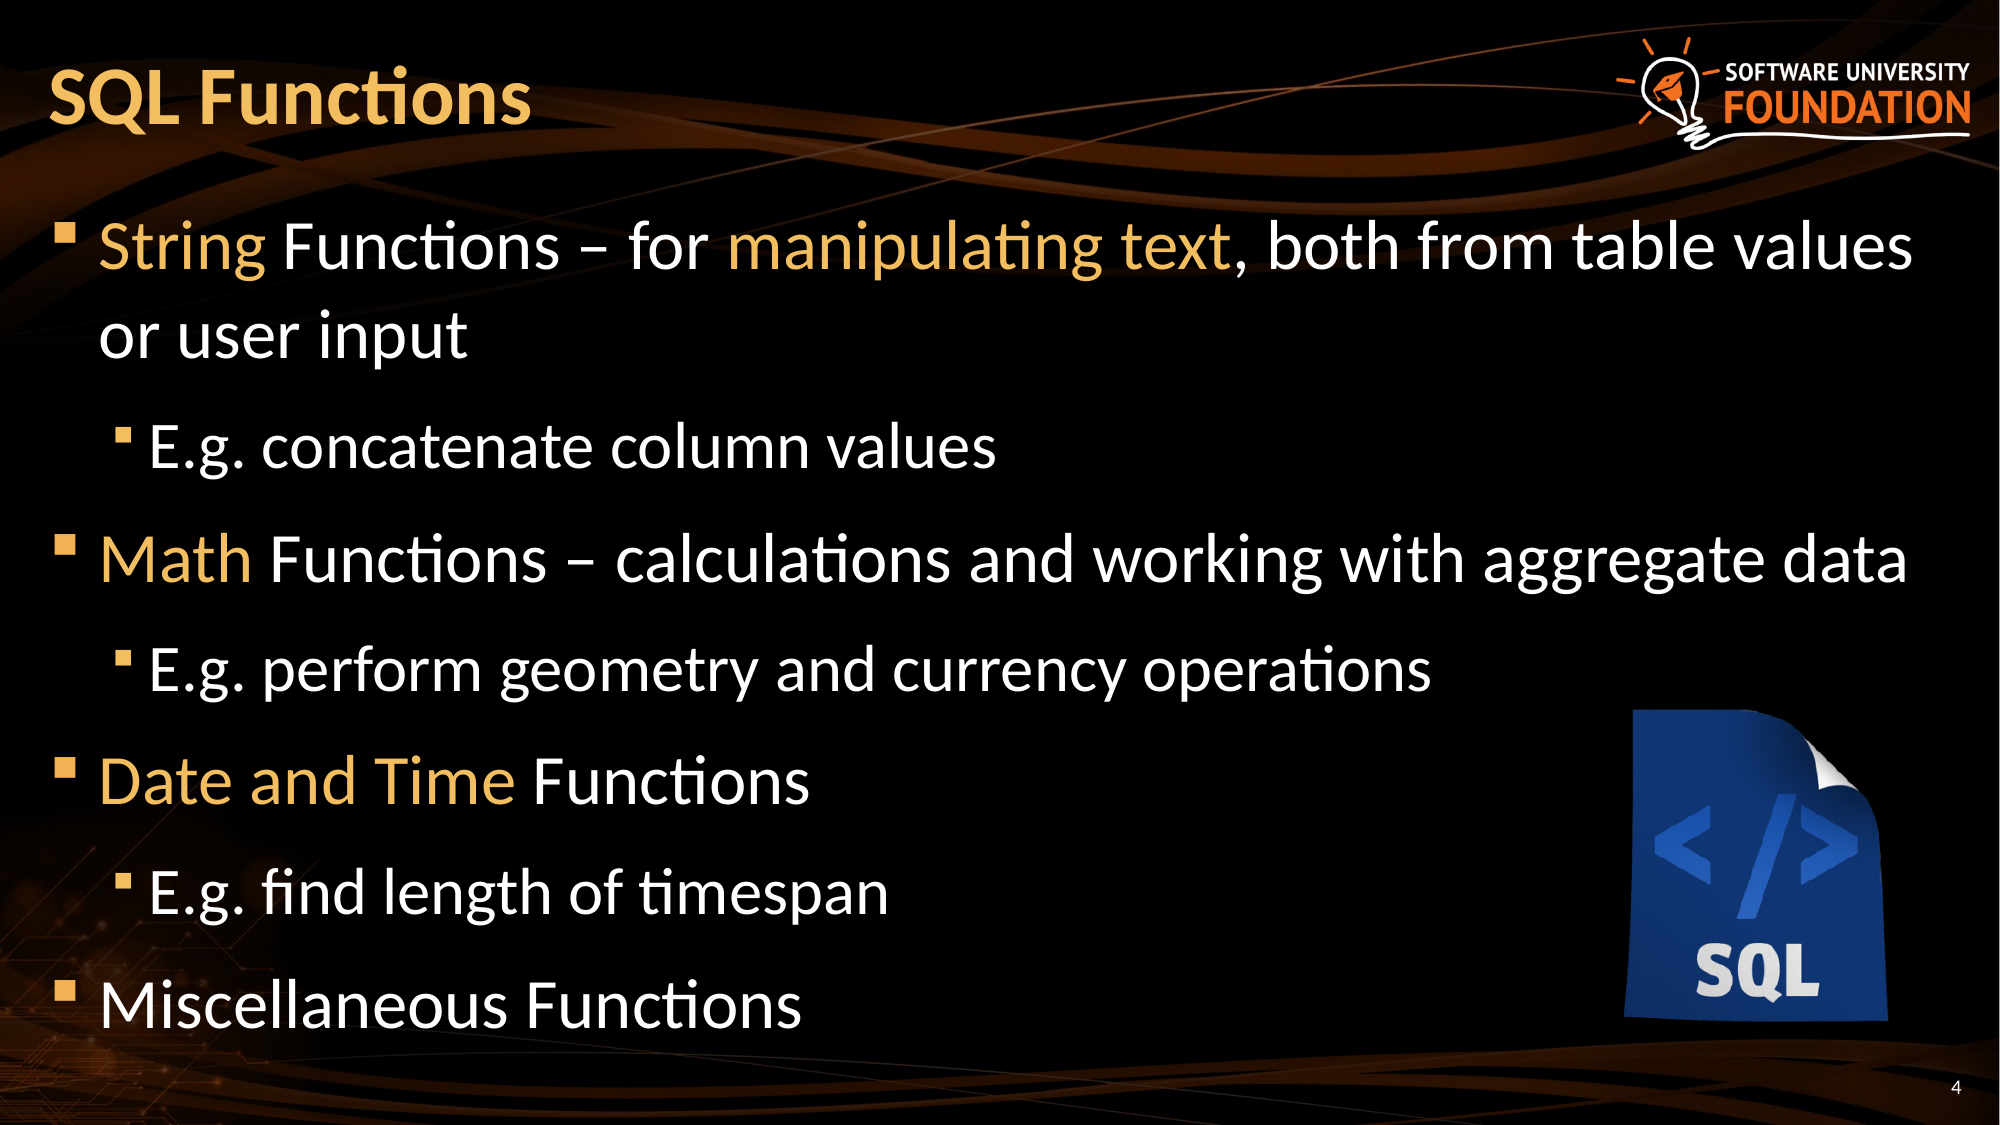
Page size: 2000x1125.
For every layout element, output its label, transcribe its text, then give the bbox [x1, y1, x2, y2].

list String Functions – for manipulating text, both from table values or user input E.g. concatenate column values Math Functions – calculations and working with aggregate data E.g. perform geometry and currency operations Date and Time Functions E.g. find length of timespan Miscellaneous Functions [31, 188, 1968, 1103]
title SQL Functions [30, 6, 1602, 189]
picture [0, 0, 2000, 1125]
